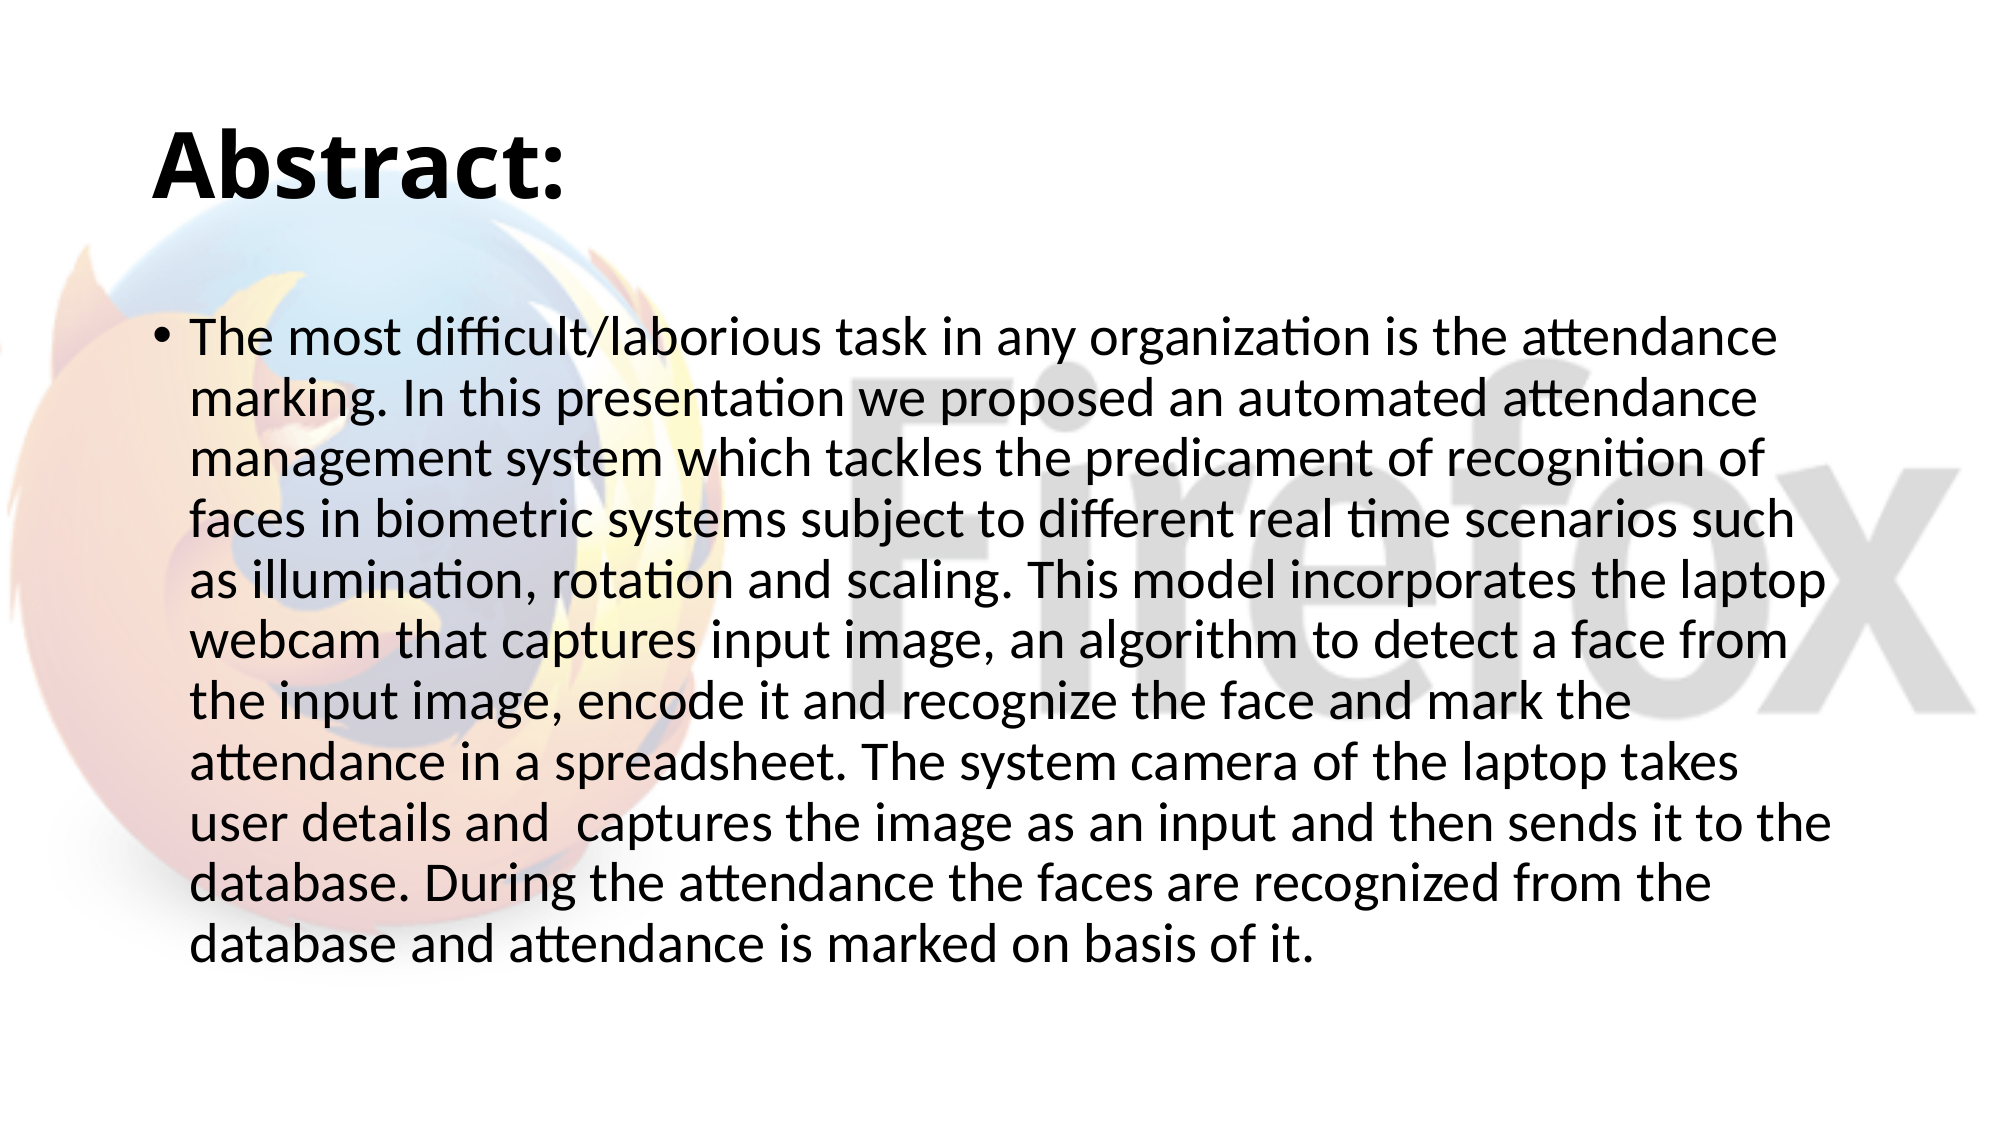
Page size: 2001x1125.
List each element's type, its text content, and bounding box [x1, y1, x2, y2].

list The most difficult/laborious task in any organization is the attendance marking. In this presentation we proposed an automated attendance management system which tackles the predicament of recognition of faces in biometric systems subject to different real time scenarios such as illumination, rotation and scaling. This model incorporates the laptop webcam that captures input image, an algorithm to detect a face from the input image, encode it and recognize the face and mark the attendance in a spreadsheet. The system camera of the laptop takes user details and captures the image as an input and then sends it to the database. During the attendance the faces are recognized from the database and attendance is marked on basis of it. [137, 299, 1863, 1014]
title Abstract: [137, 59, 1863, 278]
